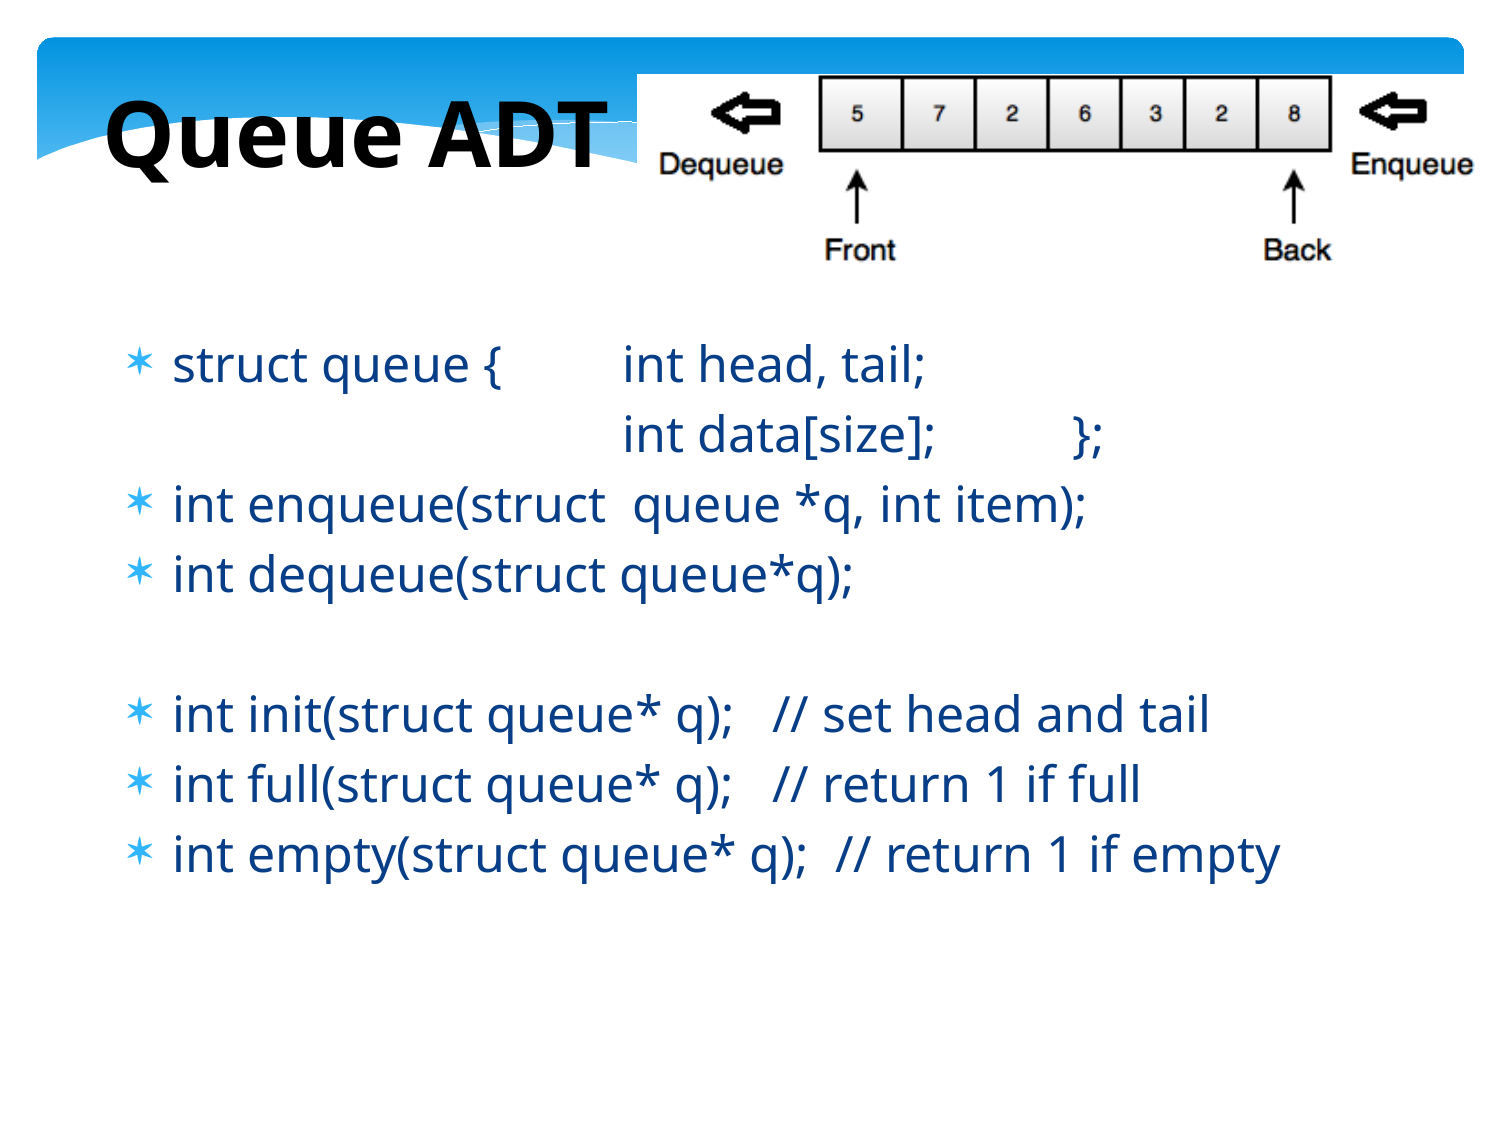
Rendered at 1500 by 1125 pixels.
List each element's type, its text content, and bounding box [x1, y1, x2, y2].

title Queue ADT [0, 37, 713, 225]
picture [637, 74, 1500, 280]
list struct queue { int head, tail; int data[size]; }; int enqueue(struct queue *q, int item); int dequeue(struct queue*q); int init(struct queue* q); // set head and tail int full(struct queue* q); // return 1 if full int empty(struct queue* q); // return 1 if empty [112, 324, 1500, 1063]
